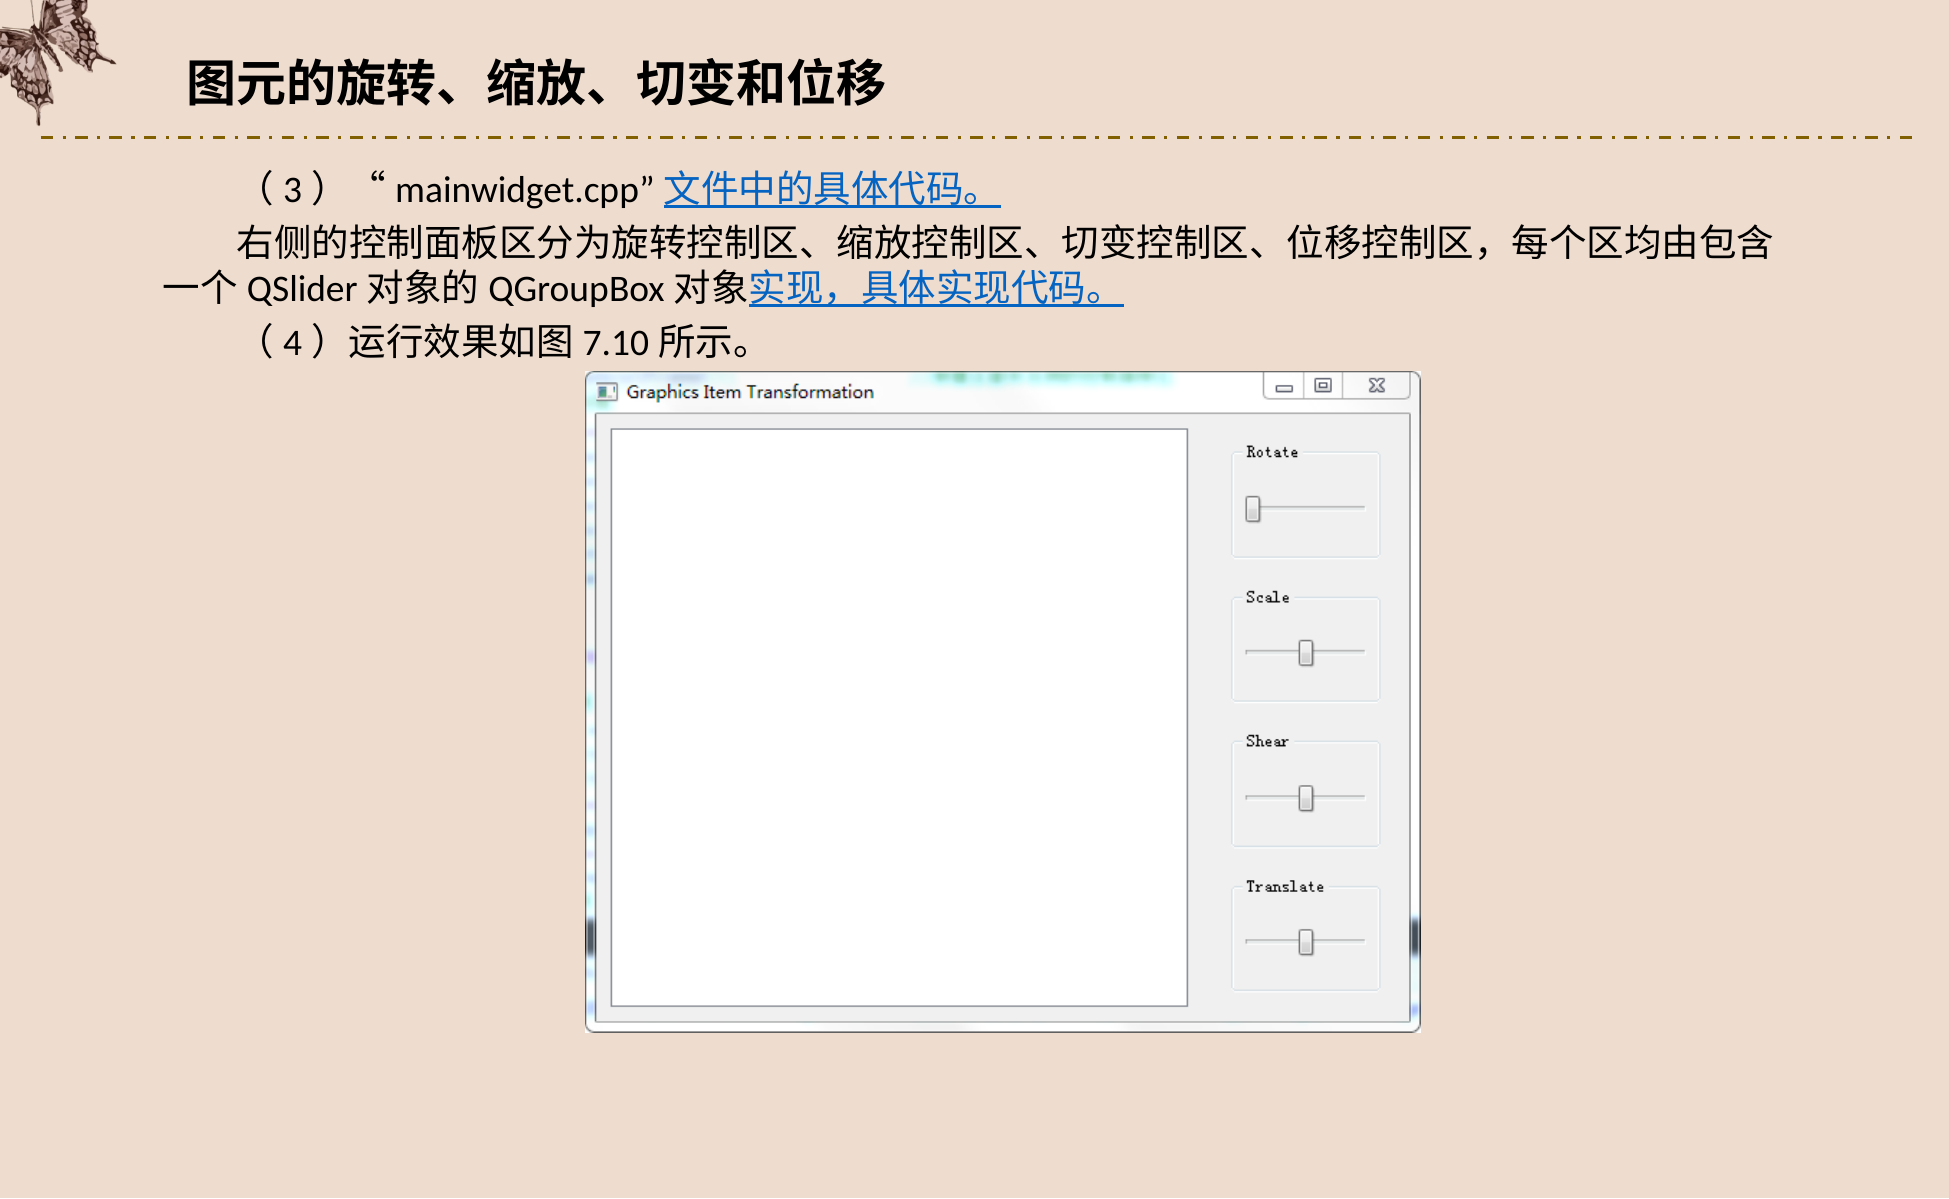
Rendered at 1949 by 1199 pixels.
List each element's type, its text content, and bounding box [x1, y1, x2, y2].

text_box （3）“mainwidget.cpp”文件中的具体代码。 右侧的控制面板区分为旋转控制区、缩放控制区、切变控制区、位移控制区，每个区均由包含一个QSlider对象的QGroupBox对象实现，具体实现代码。 （4）运行效果如图7.10所示。 [148, 157, 1808, 371]
text_box 图元的旋转、缩放、切变和位移 [171, 44, 901, 119]
picture [585, 371, 1421, 1033]
picture [0, 0, 142, 138]
